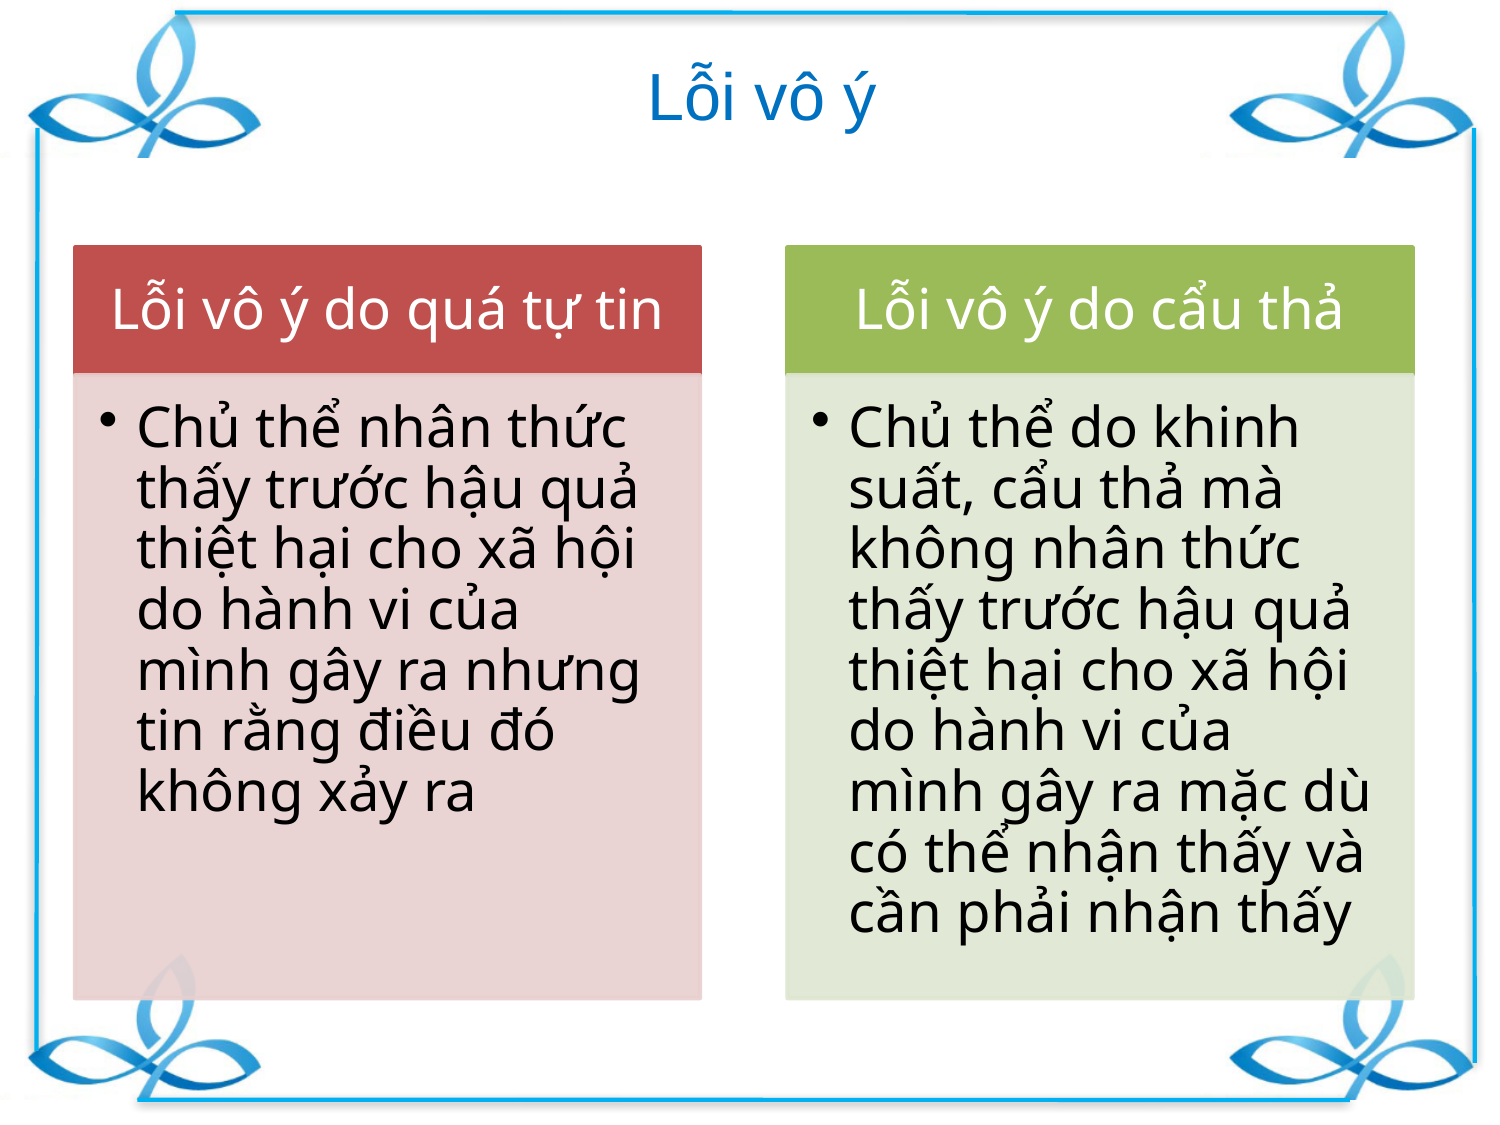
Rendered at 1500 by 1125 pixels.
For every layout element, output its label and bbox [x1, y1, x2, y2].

text_box [74, 199, 1413, 1047]
text_box [0, 0, 1488, 1101]
